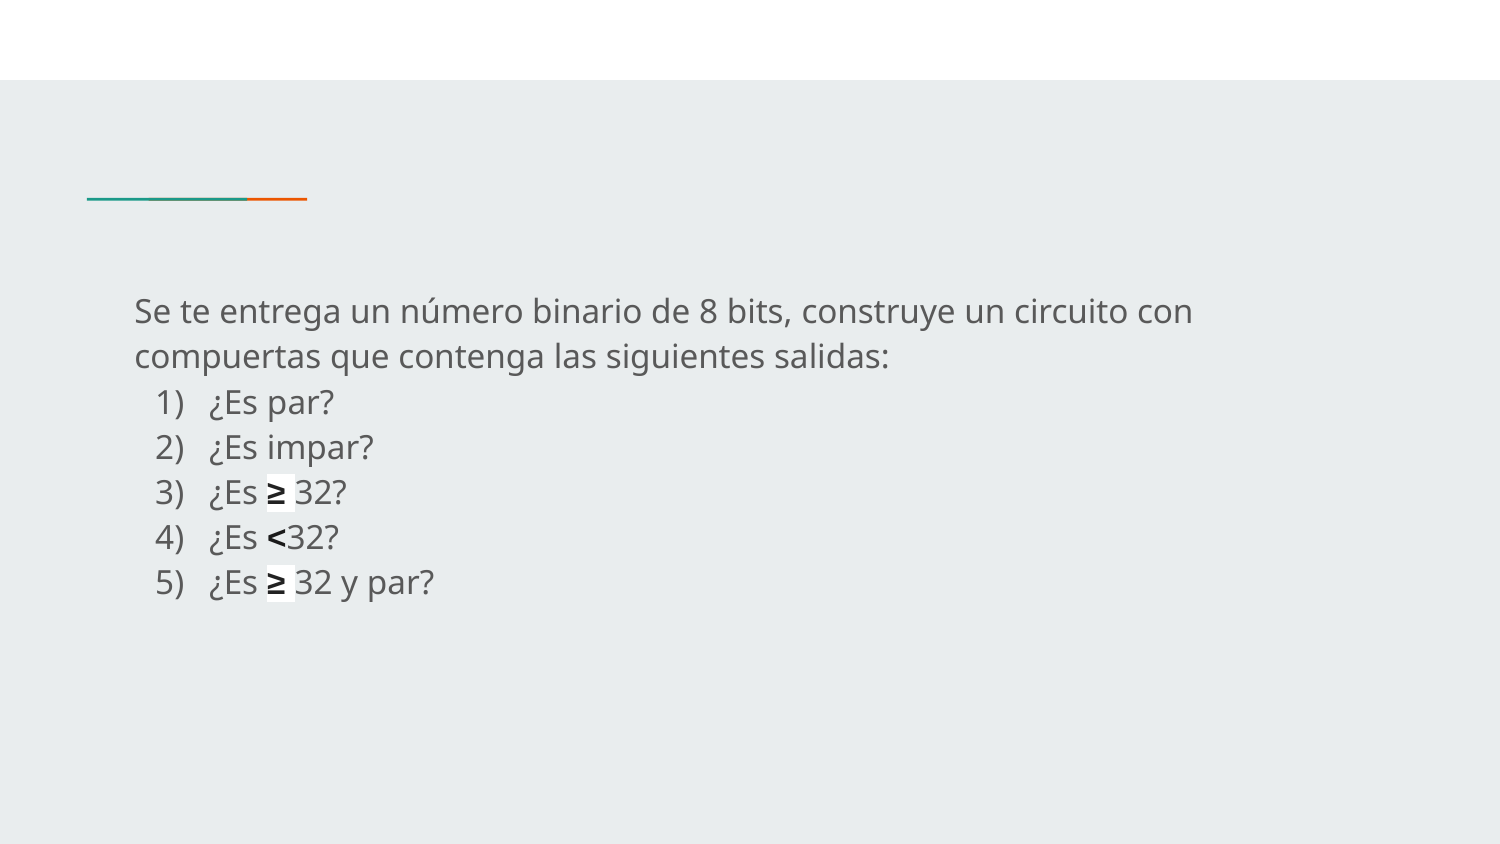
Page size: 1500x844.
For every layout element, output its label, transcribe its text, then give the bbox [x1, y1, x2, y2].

subtitle Se te entrega un número binario de 8 bits, construye un circuito con compuertas que contenga las siguientes salidas: ¿Es par? ¿Es impar? ¿Es ≥ 32? ¿Es <32? ¿Es ≥ 32 y par? [119, 273, 1381, 705]
